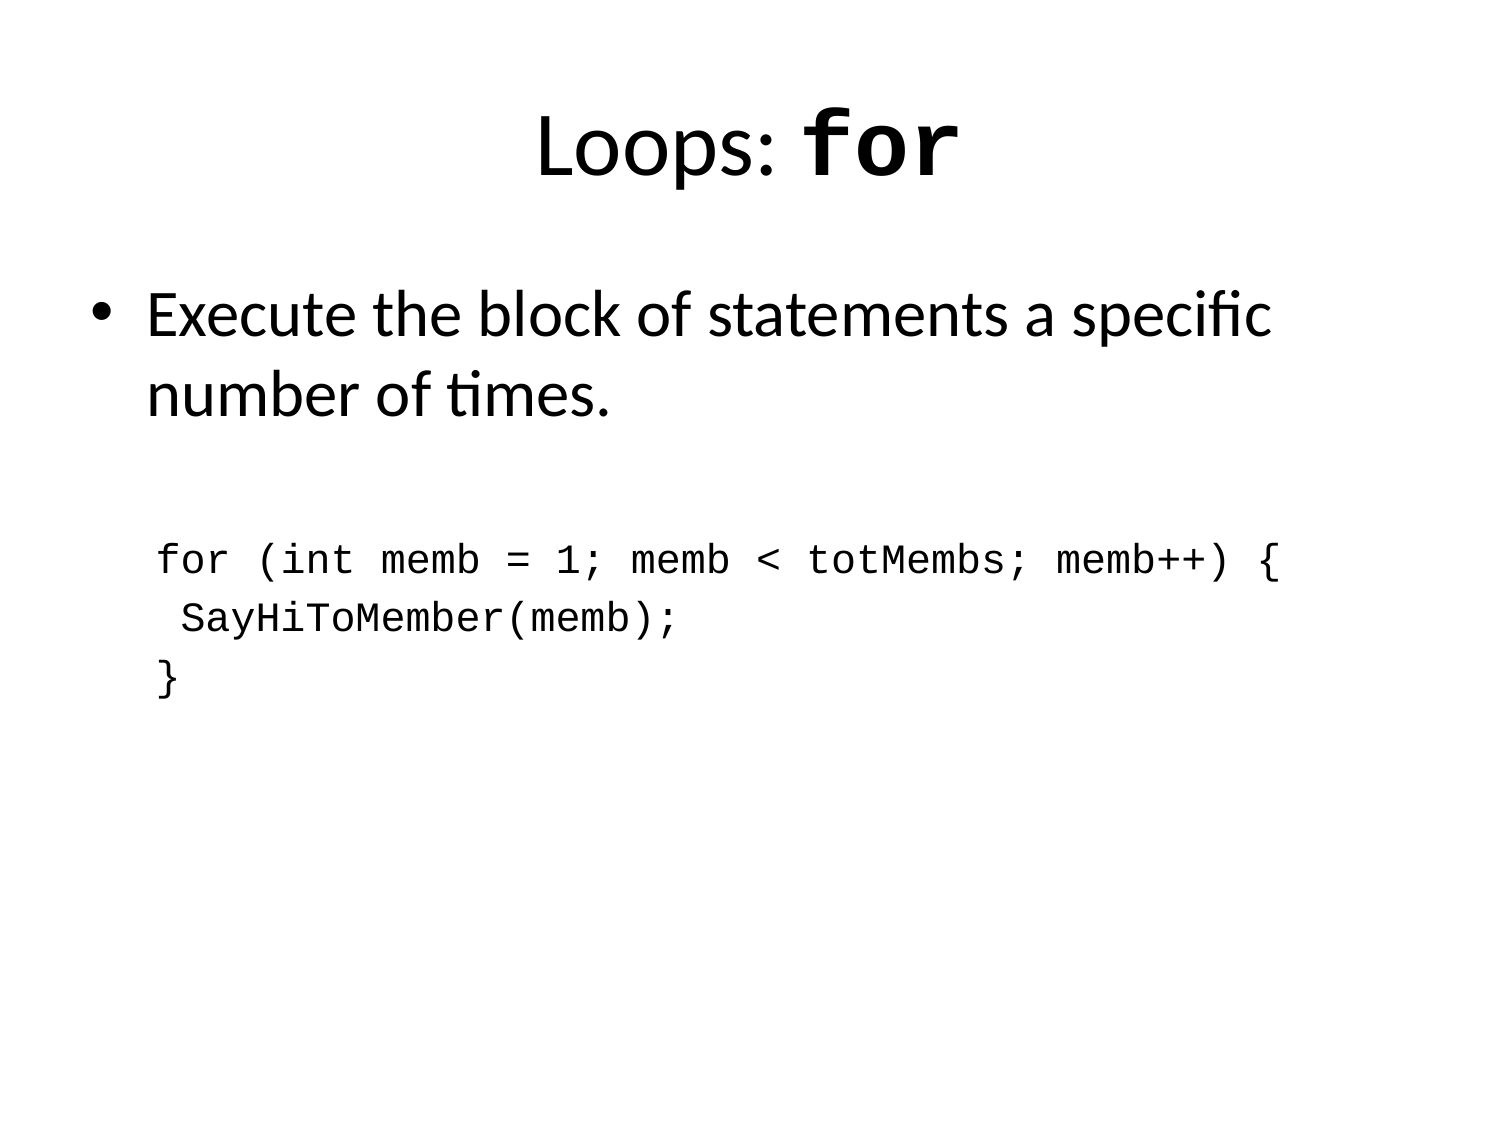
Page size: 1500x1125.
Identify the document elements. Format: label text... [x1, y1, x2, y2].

title Loops: for [75, 45, 1425, 233]
list Execute the block of statements a specific number of times. for (int memb = 1; memb < totMembs; memb++) { SayHiToMember(memb); } [75, 262, 1425, 1005]
